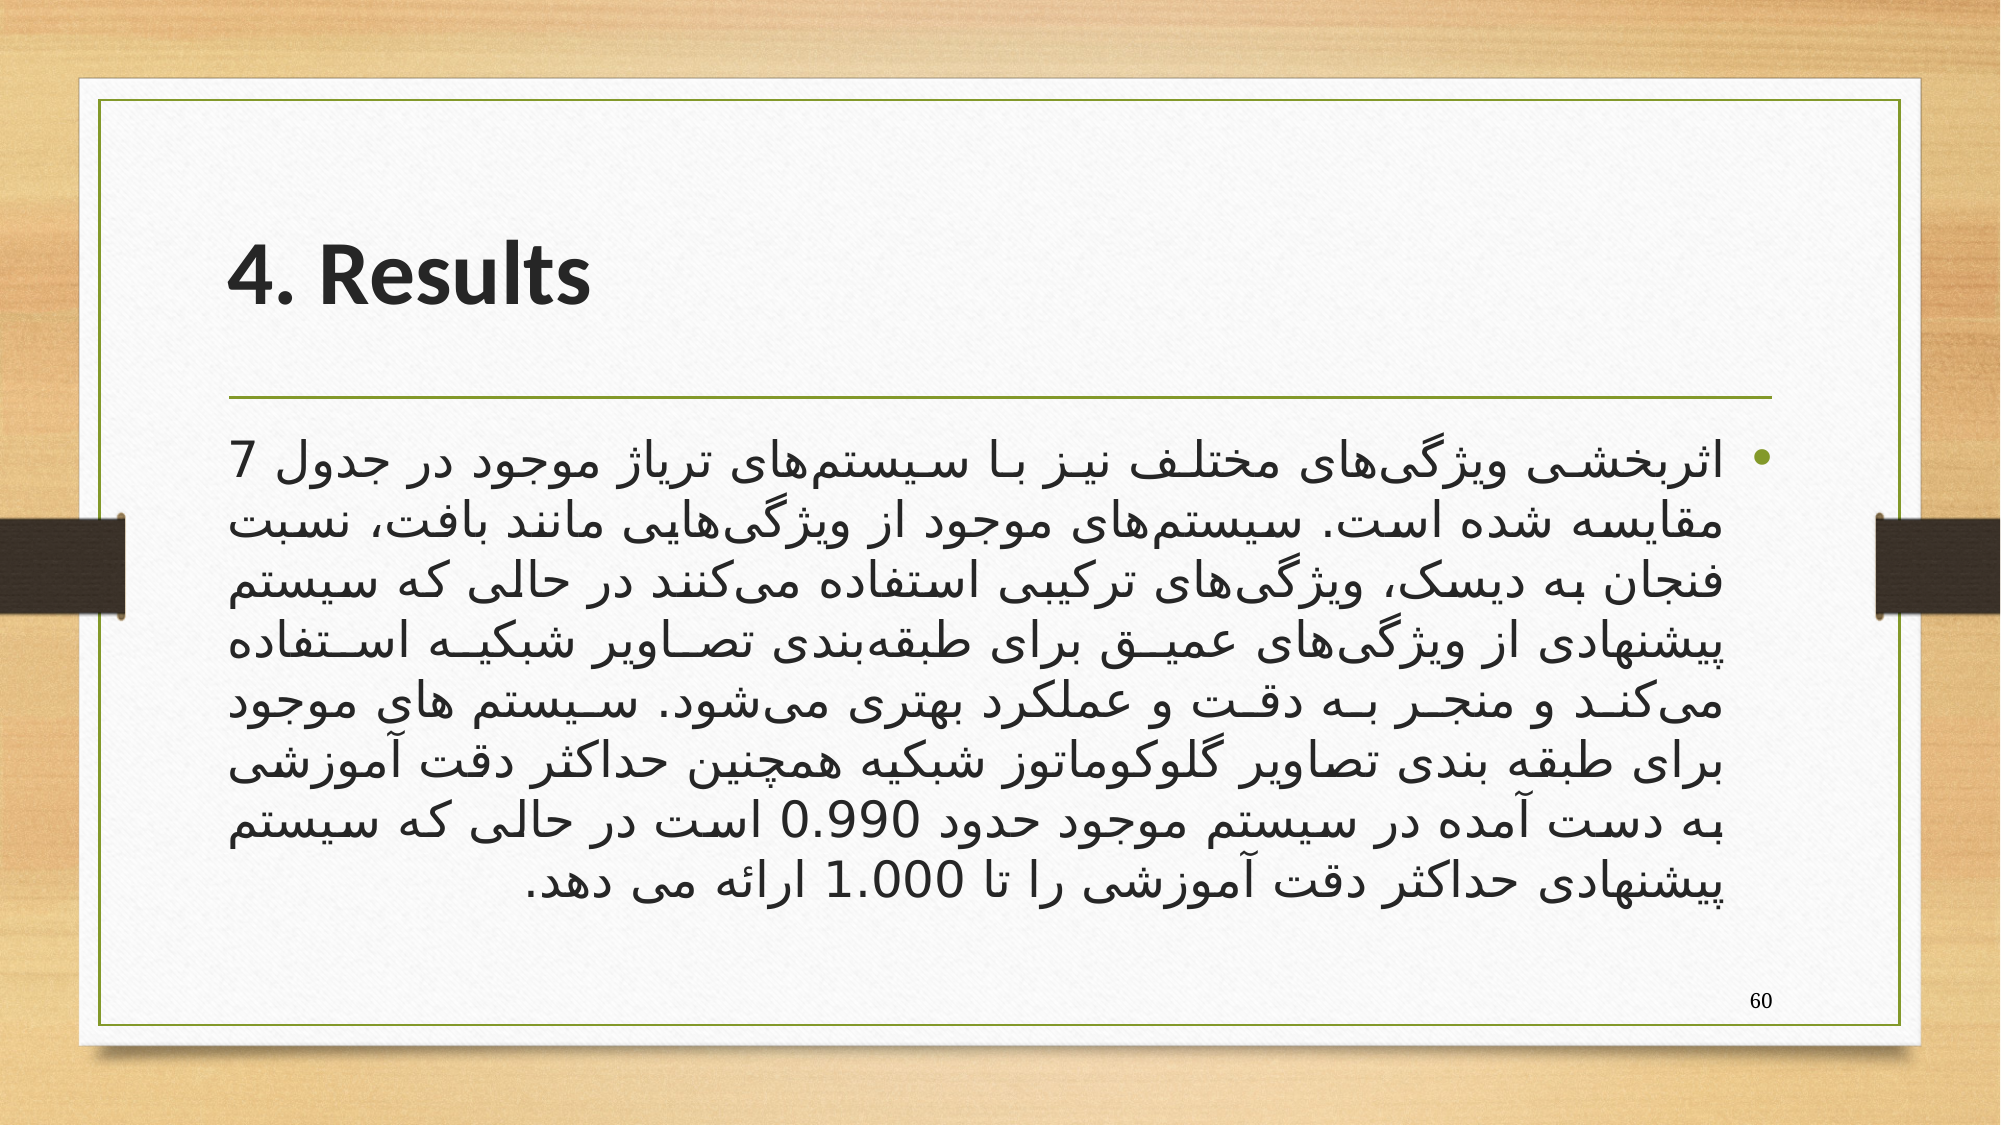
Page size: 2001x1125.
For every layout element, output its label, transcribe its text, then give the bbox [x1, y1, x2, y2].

list اثربخشی ویژگی‌های مختلف نیز با سیستم‌های تریاژ موجود در جدول 7 مقایسه شده است. سیستم‌های موجود از ویژگی‌هایی مانند بافت، نسبت فنجان به دیسک، ویژگی‌های ترکیبی استفاده می‌کنند در حالی که سیستم پیشنهادی از ویژگی‌های عمیق برای طبقه‌بندی تصاویر شبکیه استفاده می‌کند و منجر به دقت و عملکرد بهتری می‌شود. سیستم های موجود برای طبقه بندی تصاویر گلوکوماتوز شبکیه همچنین حداکثر دقت آموزشی به دست آمده در سیستم موجود حدود 0.990 است در حالی که سیستم پیشنهادی حداکثر دقت آموزشی را تا 1.000 ارائه می دهد. [212, 419, 1788, 964]
title 4. Results [212, 161, 1788, 375]
slide_number 60 [1698, 979, 1788, 1025]
picture [0, 0, 2001, 1125]
